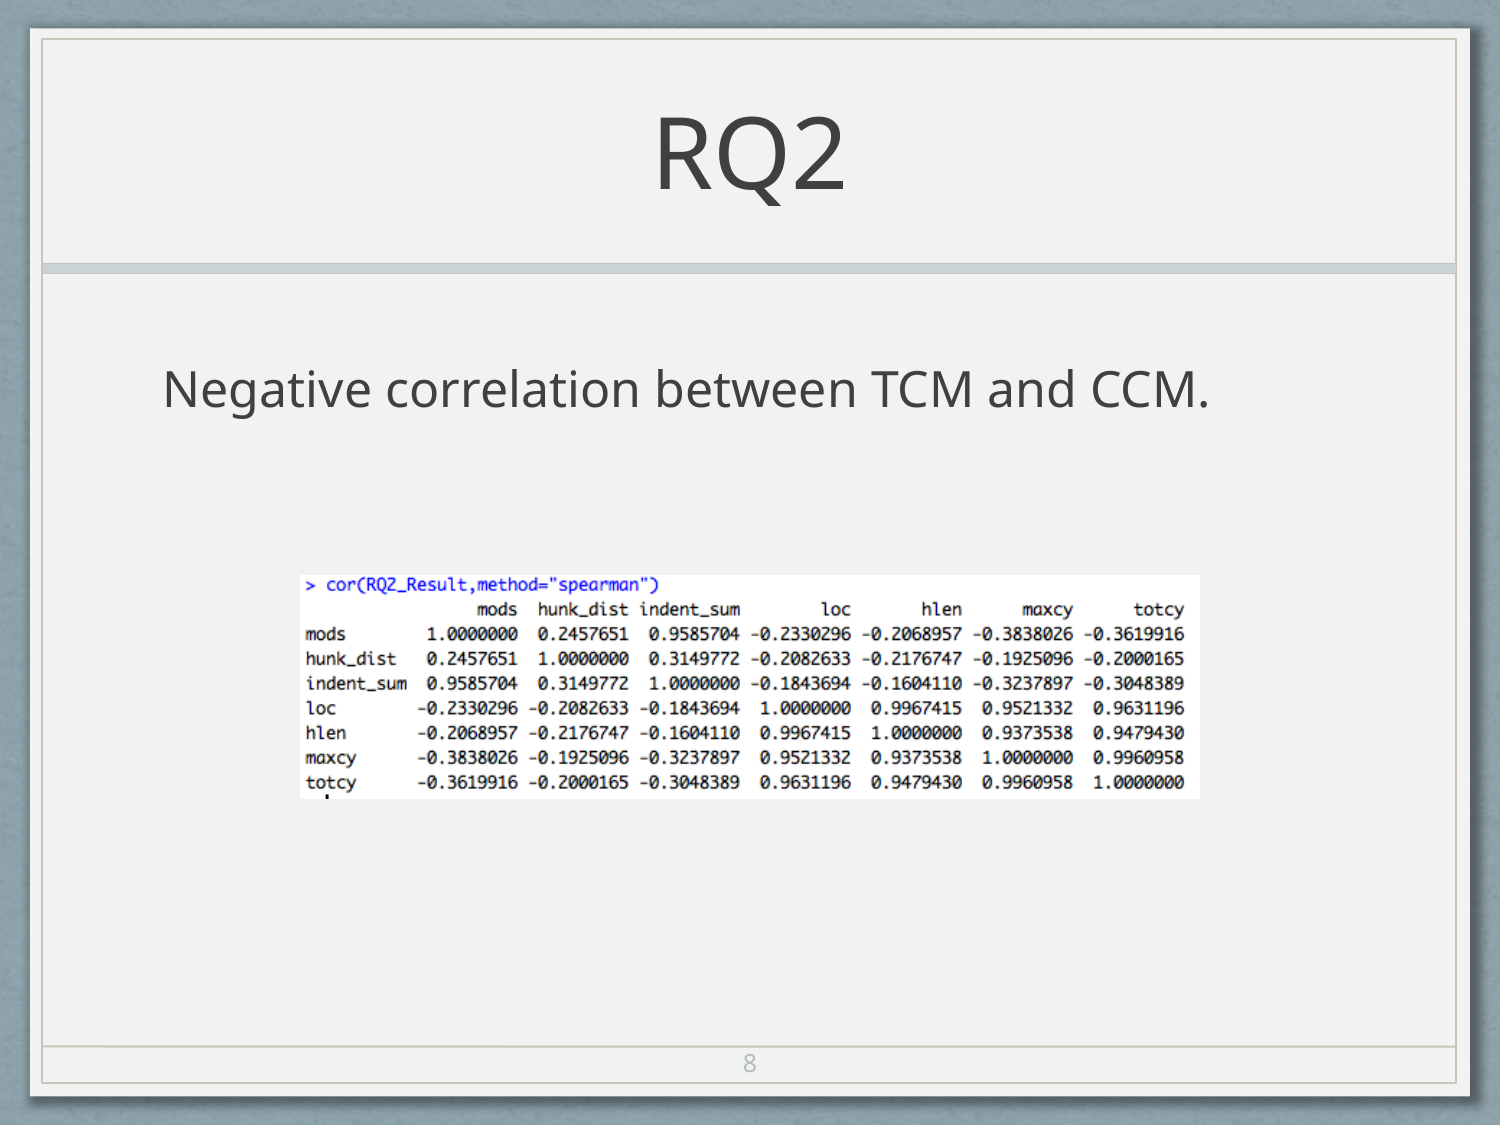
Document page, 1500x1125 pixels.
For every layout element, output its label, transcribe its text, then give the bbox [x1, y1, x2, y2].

list Negative correlation between TCM and CCM. [147, 350, 1353, 995]
picture [299, 575, 1201, 800]
slide_number 8 [687, 1042, 813, 1088]
title RQ2 [147, 40, 1353, 260]
